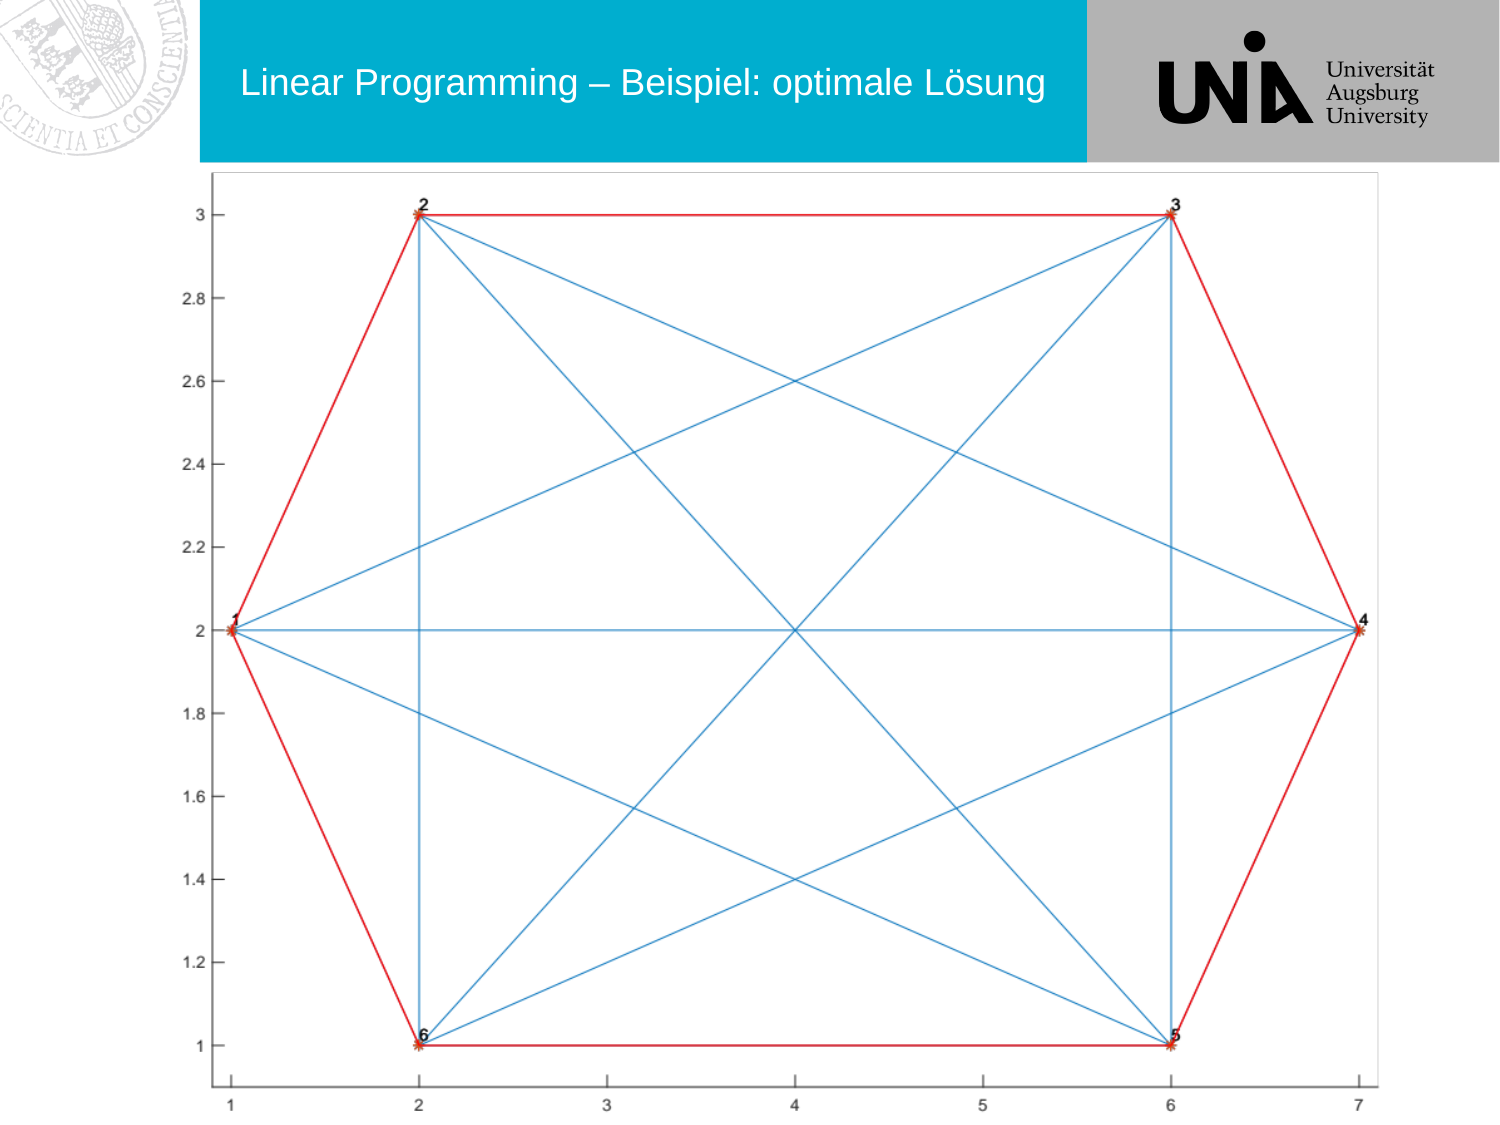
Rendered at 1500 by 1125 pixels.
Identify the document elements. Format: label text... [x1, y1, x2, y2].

title Linear Programming – Beispiel: optimale Lösung [225, 50, 1088, 90]
picture [0, 0, 1500, 1125]
